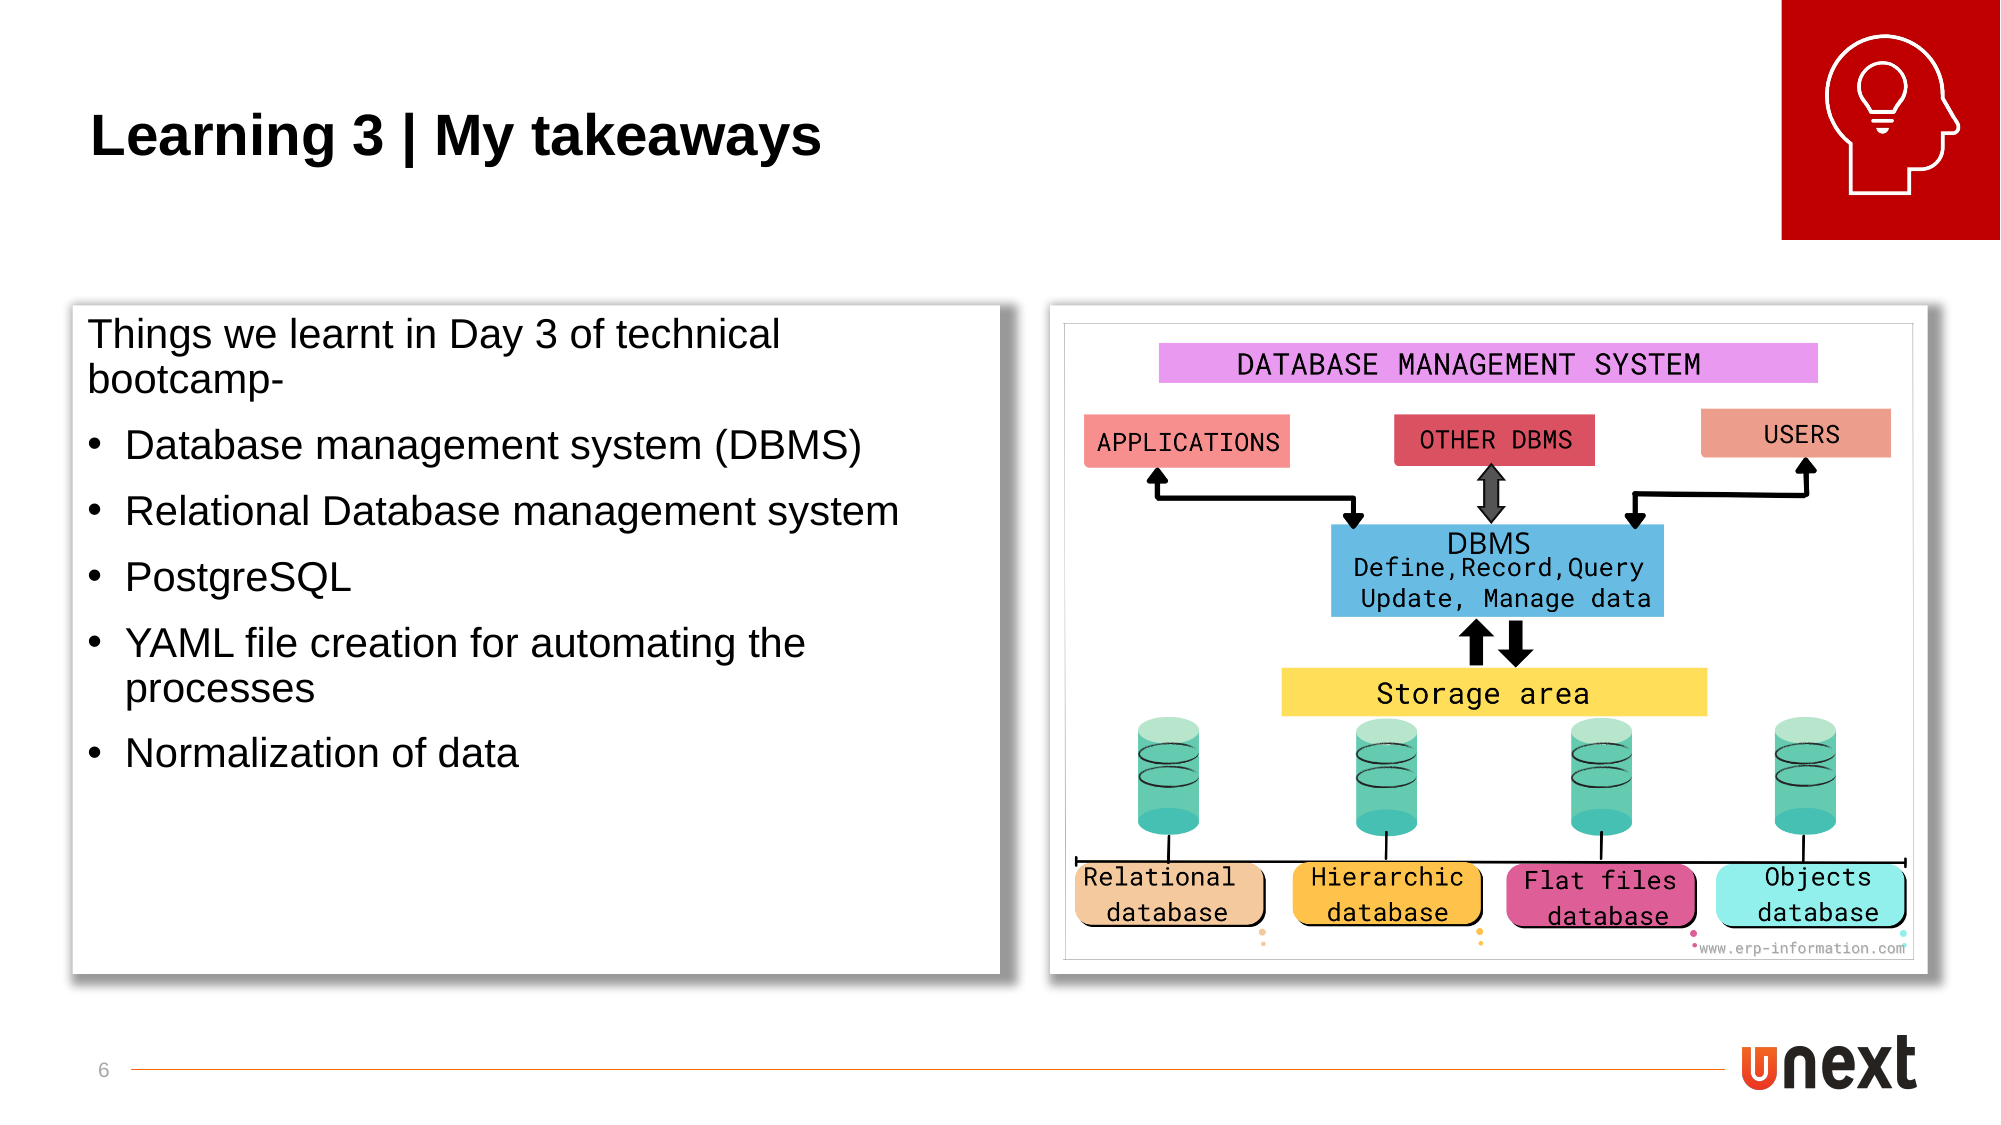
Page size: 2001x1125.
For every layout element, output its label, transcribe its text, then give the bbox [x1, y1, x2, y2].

picture [1742, 1035, 1917, 1090]
text_box [1781, 0, 2000, 241]
picture [1063, 323, 1914, 961]
text_box Things we learnt in Day 3 of technical bootcamp- Database management system (DBMS) Relational Database management system PostgreSQL YAML file creation for automating the processes Normalization of data [72, 305, 1000, 974]
picture [1797, 23, 1988, 214]
slide_number 6 [48, 1047, 110, 1091]
text_box [Add a graphic that provides evidence of what you learned] [1050, 305, 1928, 974]
title Learning 3 | My takeaways [76, 78, 1797, 196]
